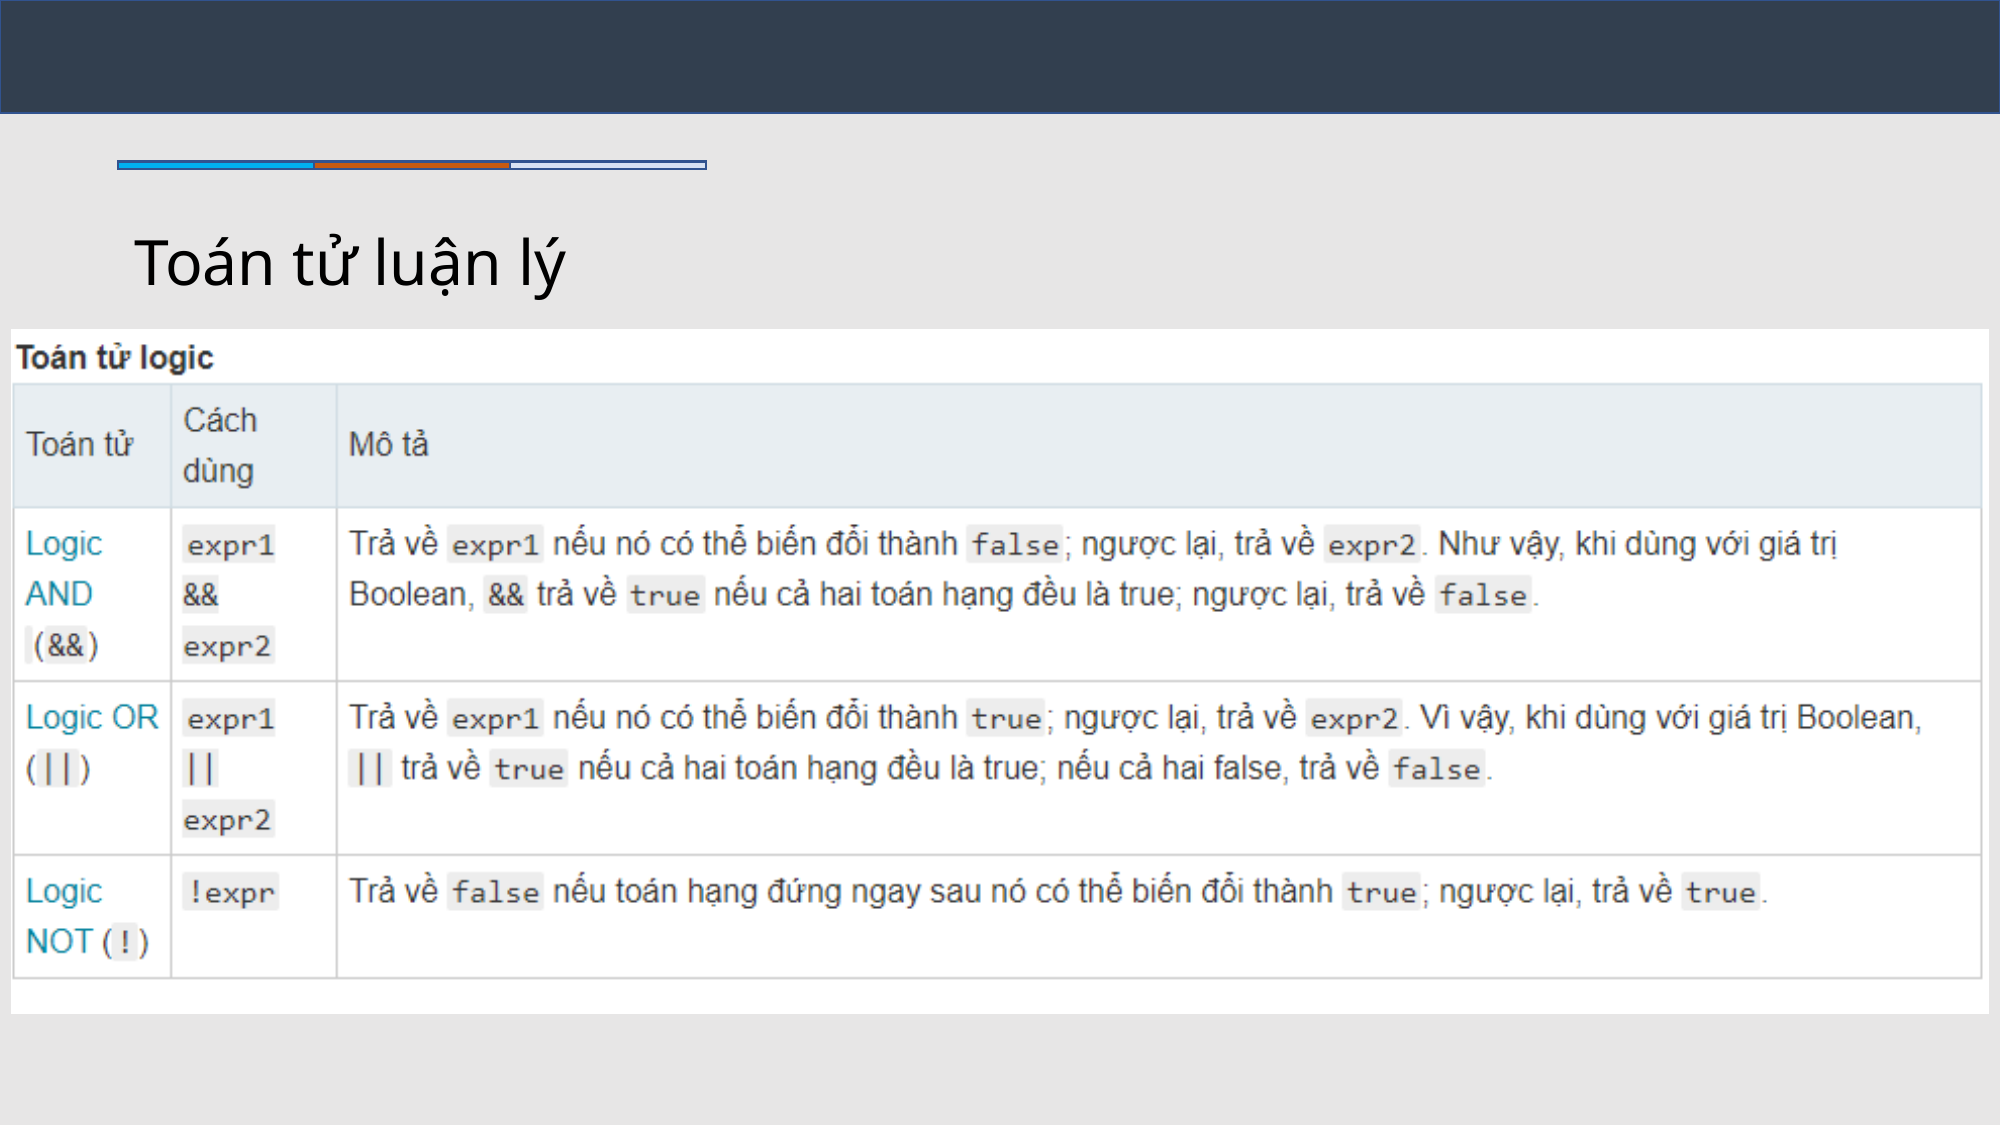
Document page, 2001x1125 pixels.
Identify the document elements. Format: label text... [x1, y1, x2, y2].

text_box Toán tử luận lý [119, 216, 1883, 305]
text_box [313, 161, 509, 169]
text_box [509, 161, 707, 169]
text_box [117, 161, 313, 169]
picture [11, 328, 1989, 1015]
text_box [0, 0, 2000, 113]
